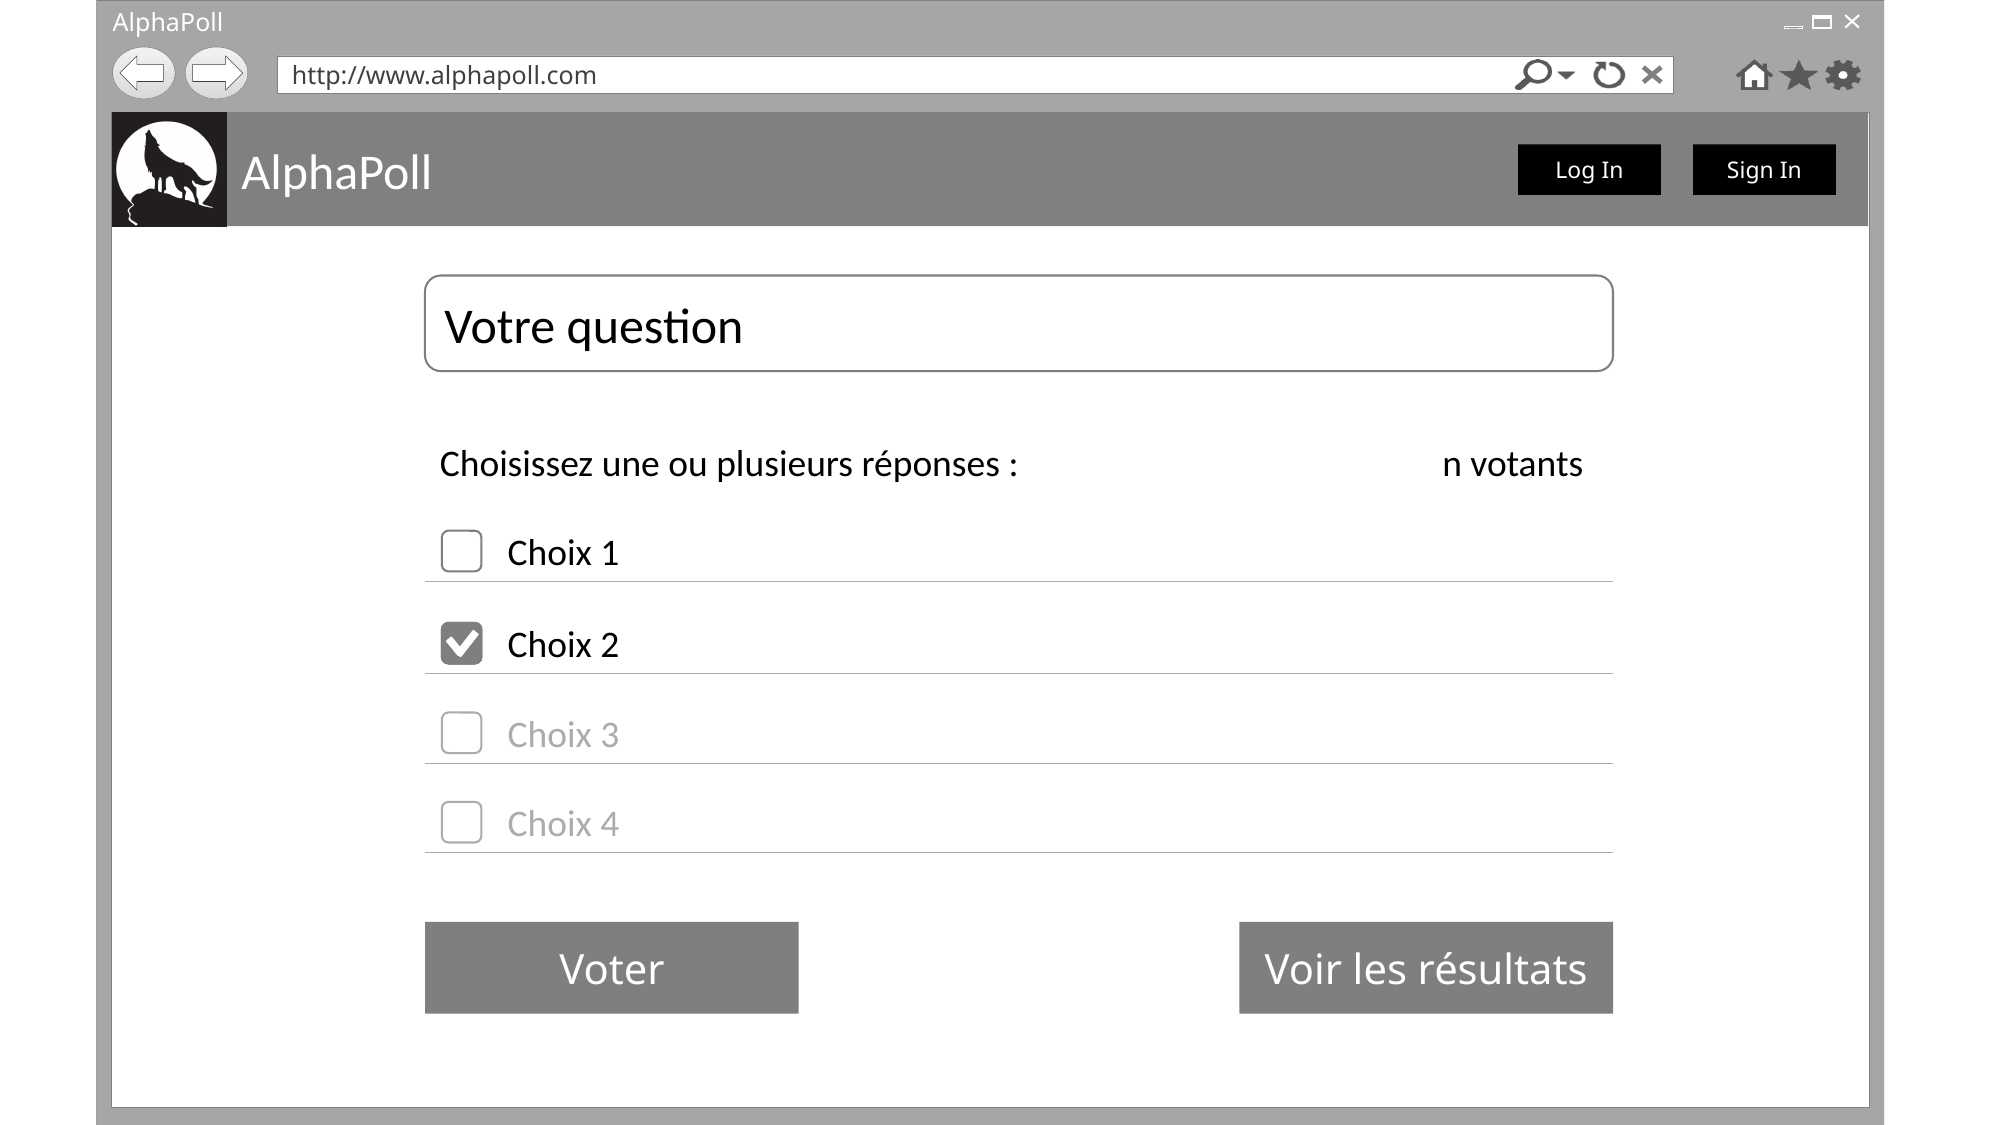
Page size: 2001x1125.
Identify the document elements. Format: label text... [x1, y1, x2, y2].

picture [1590, 59, 1627, 90]
picture [112, 112, 227, 227]
picture [1558, 68, 1575, 82]
picture [1825, 59, 1861, 90]
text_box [424, 702, 1614, 764]
text_box Choisissez une ou plusieurs réponses : n votants [424, 431, 1613, 491]
text_box Votre question [423, 274, 1615, 373]
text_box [424, 520, 1614, 582]
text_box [441, 622, 482, 664]
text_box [424, 612, 1614, 674]
picture [1735, 59, 1773, 90]
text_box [424, 791, 1614, 853]
picture [1779, 59, 1818, 90]
text_box Voter [424, 921, 800, 1015]
picture [1515, 59, 1552, 90]
text_box Voir les résultats [1238, 921, 1614, 1015]
